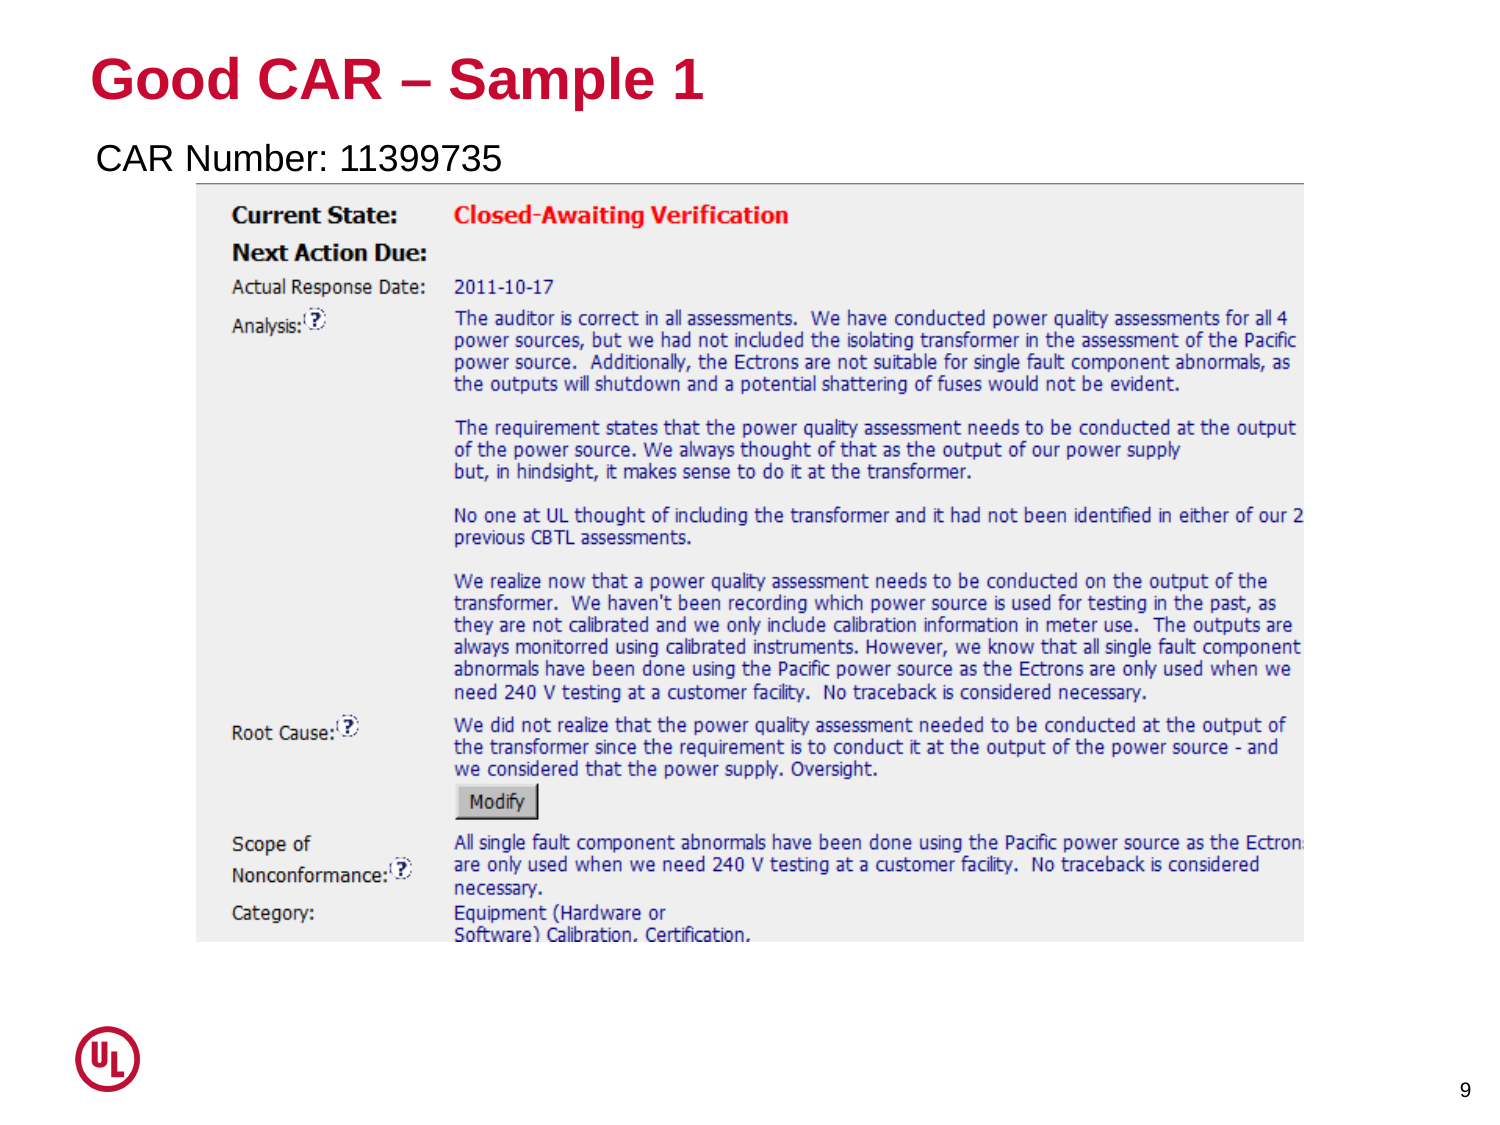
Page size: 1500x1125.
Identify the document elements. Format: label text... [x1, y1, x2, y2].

picture [196, 183, 1304, 942]
slide_number 9 [1381, 1059, 1487, 1120]
title Good CAR – Sample 1 [75, 33, 1425, 222]
picture [75, 1026, 140, 1092]
text_box CAR Number: 11399735 [80, 126, 518, 187]
